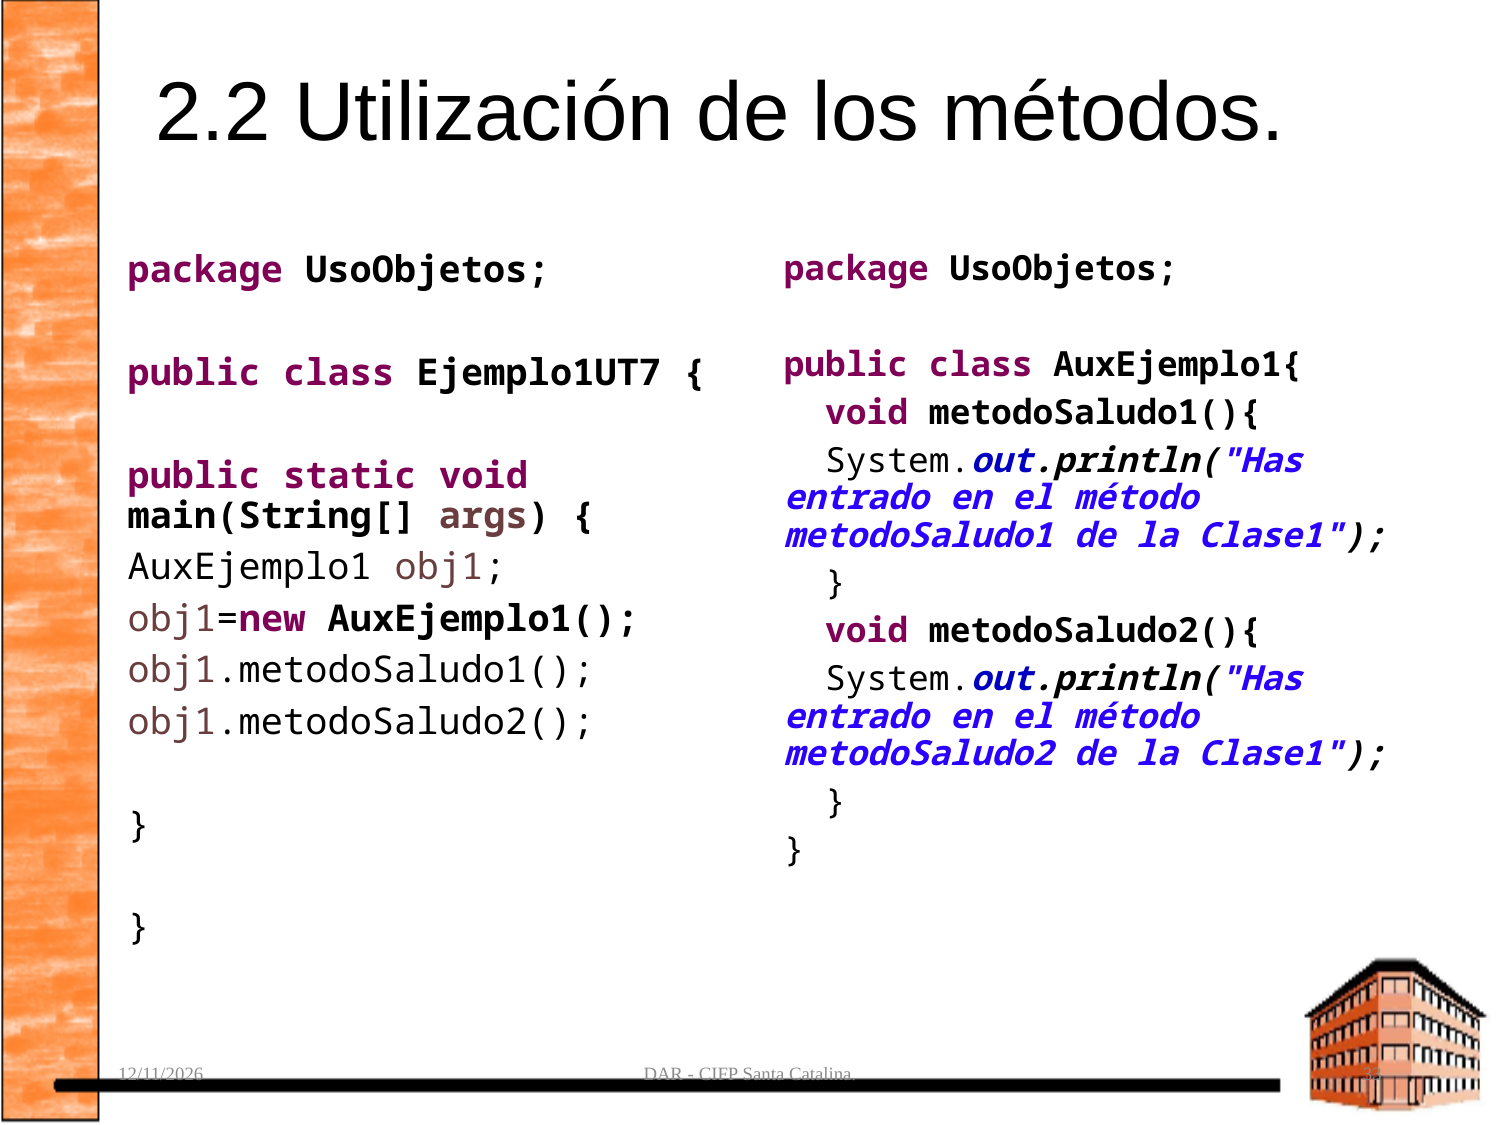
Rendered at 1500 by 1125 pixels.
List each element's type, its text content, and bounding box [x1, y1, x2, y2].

list package UsoObjetos; public class AuxEjemplo1{ void metodoSaludo1(){ System.out.println("Has entrado en el método metodoSaludo1 de la Clase1"); } void metodoSaludo2(){ System.out.println("Has entrado en el método metodoSaludo2 de la Clase1"); } } [768, 243, 1407, 958]
list package UsoObjetos; public class Ejemplo1UT7 { public static void main(String[] args) { AuxEjemplo1 obj1; obj1=new AuxEjemplo1(); obj1.metodoSaludo1(); obj1.metodoSaludo2(); } } [112, 243, 750, 958]
footer DAR - CIFP Santa Catalina. [496, 1042, 1004, 1103]
text_box 2.2 Utilización de los métodos. [140, 42, 1452, 185]
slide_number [103, 1042, 441, 1103]
slide_number 33 [1059, 1042, 1397, 1103]
picture [0, 0, 1500, 1125]
